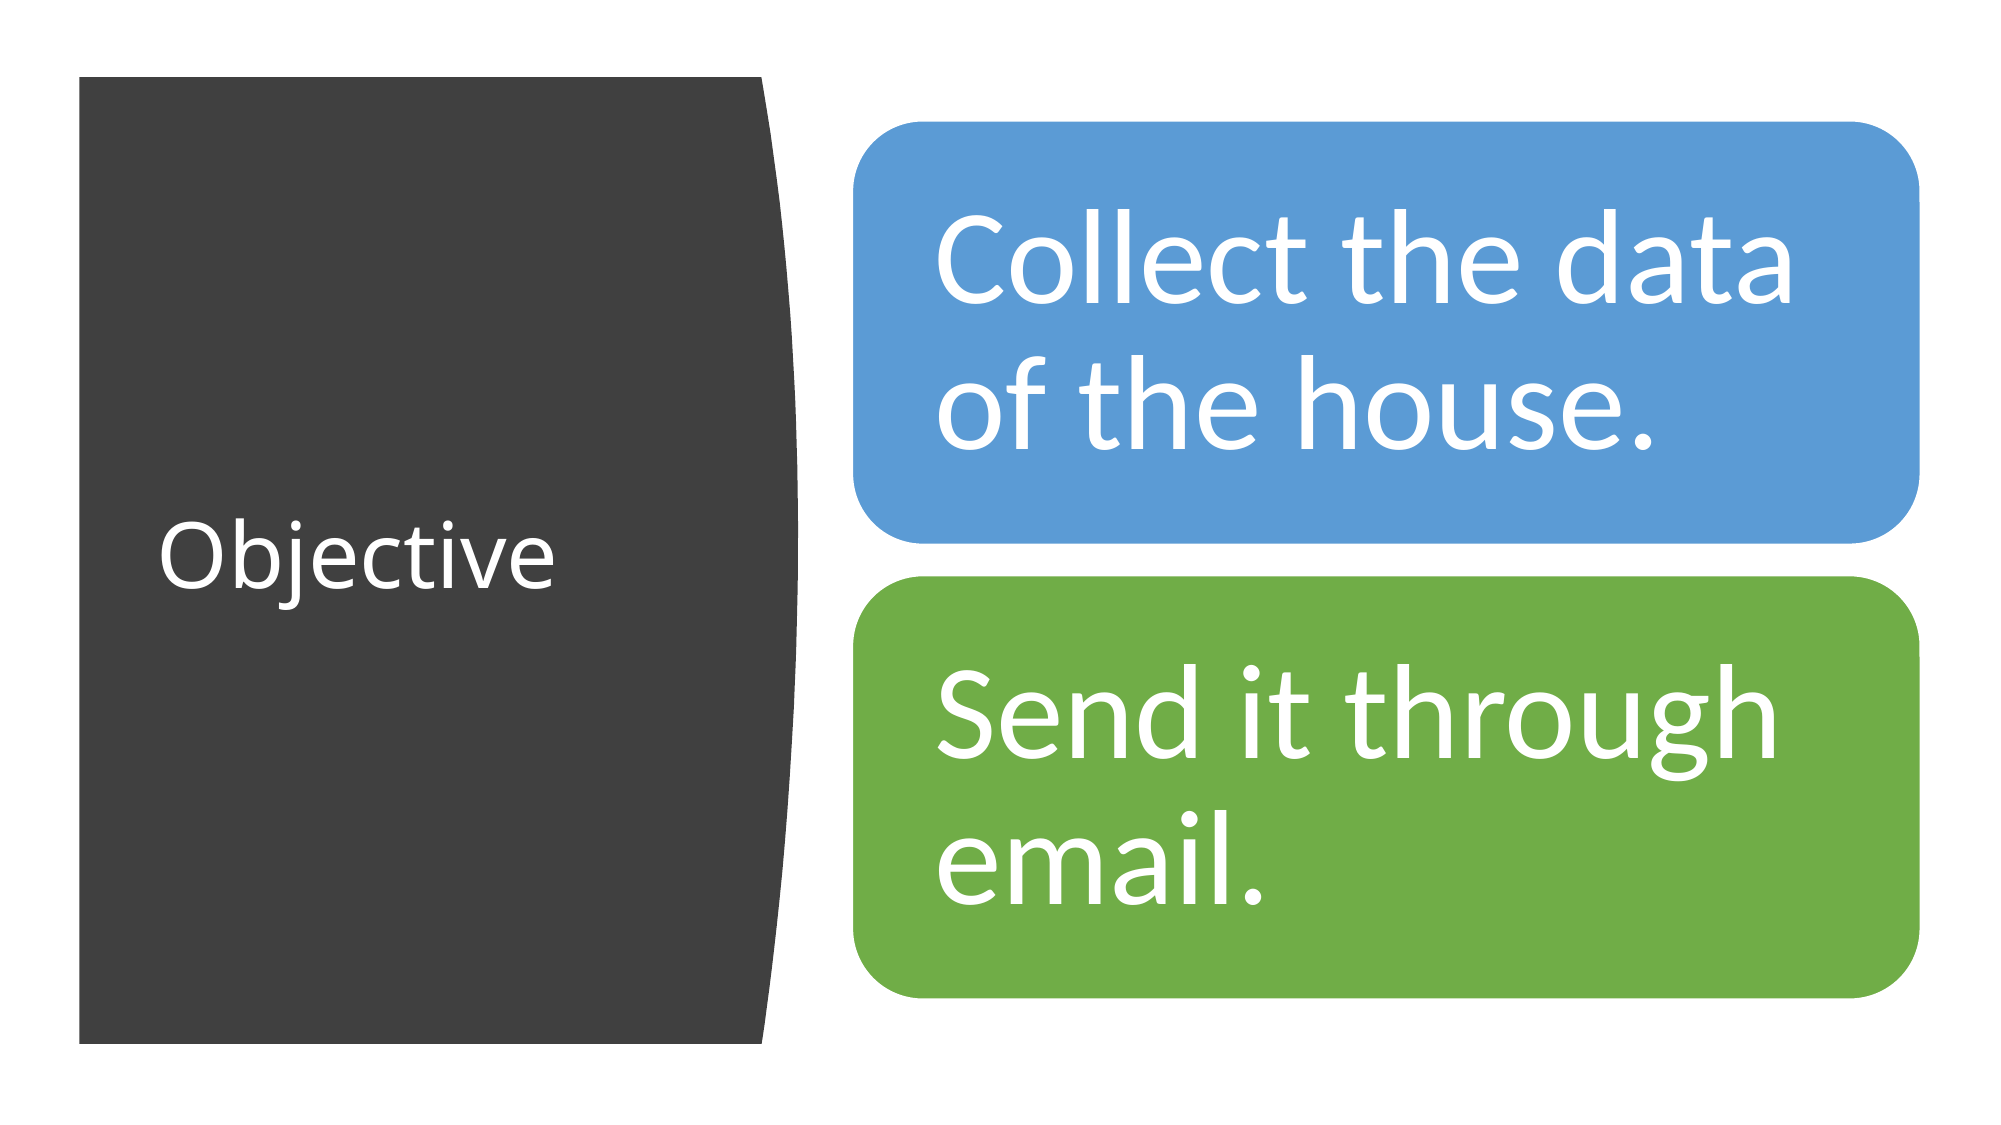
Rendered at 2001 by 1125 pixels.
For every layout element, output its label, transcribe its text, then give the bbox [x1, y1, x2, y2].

title Objective [141, 166, 702, 953]
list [852, 77, 1921, 1043]
text_box [78, 76, 800, 1045]
